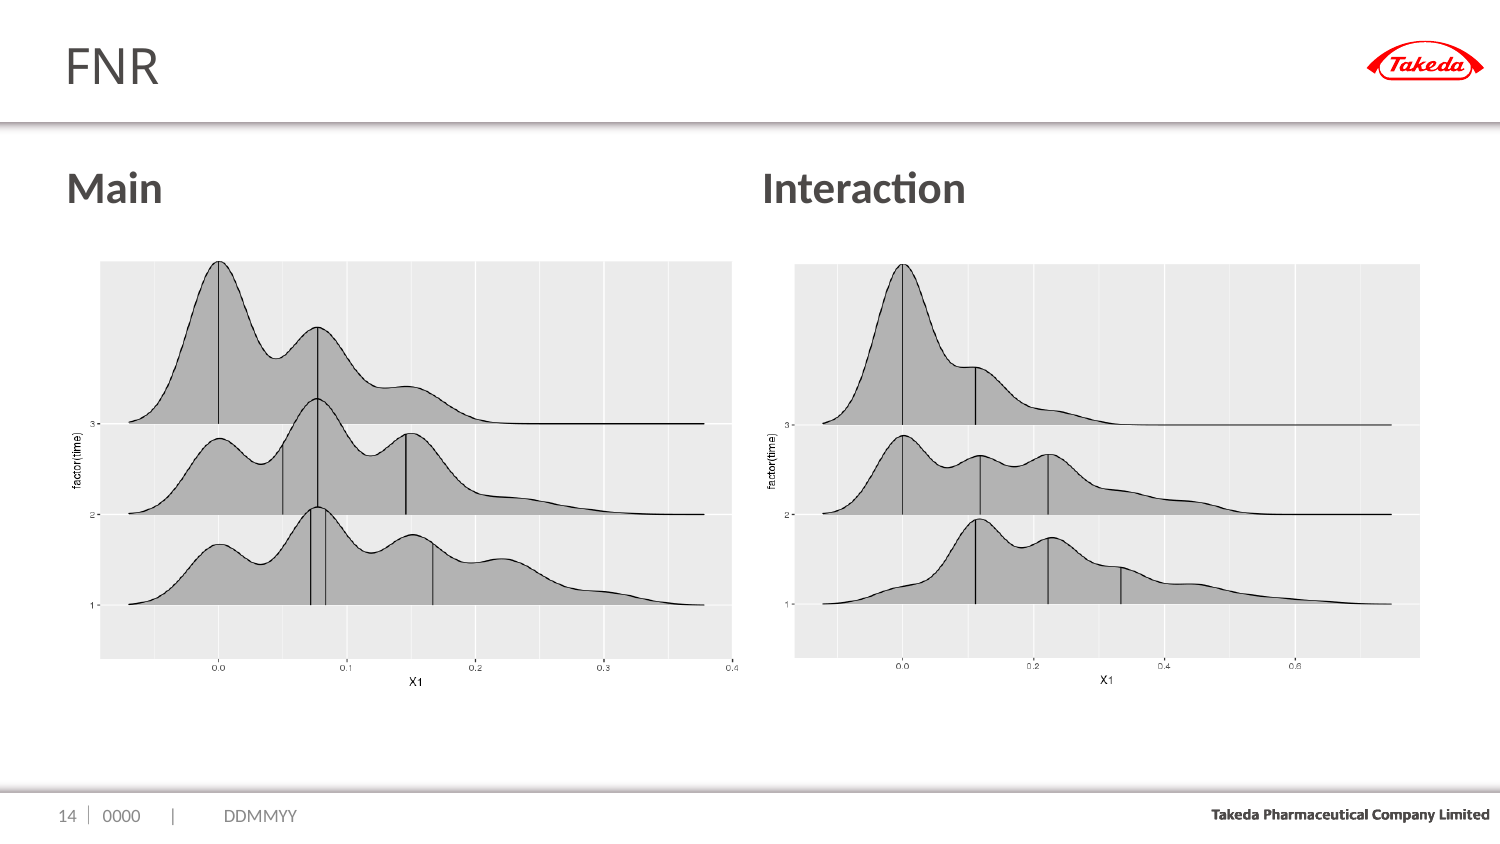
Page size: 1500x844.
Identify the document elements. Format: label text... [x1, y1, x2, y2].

footer ｜0000 | DDMMYY [79, 802, 836, 827]
picture [0, 122, 1500, 793]
slide_number 13 [4, 802, 77, 827]
list Interaction [761, 151, 1425, 221]
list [66, 255, 738, 692]
list Main [66, 151, 738, 221]
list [761, 258, 1426, 689]
title FNR [64, 21, 1353, 108]
